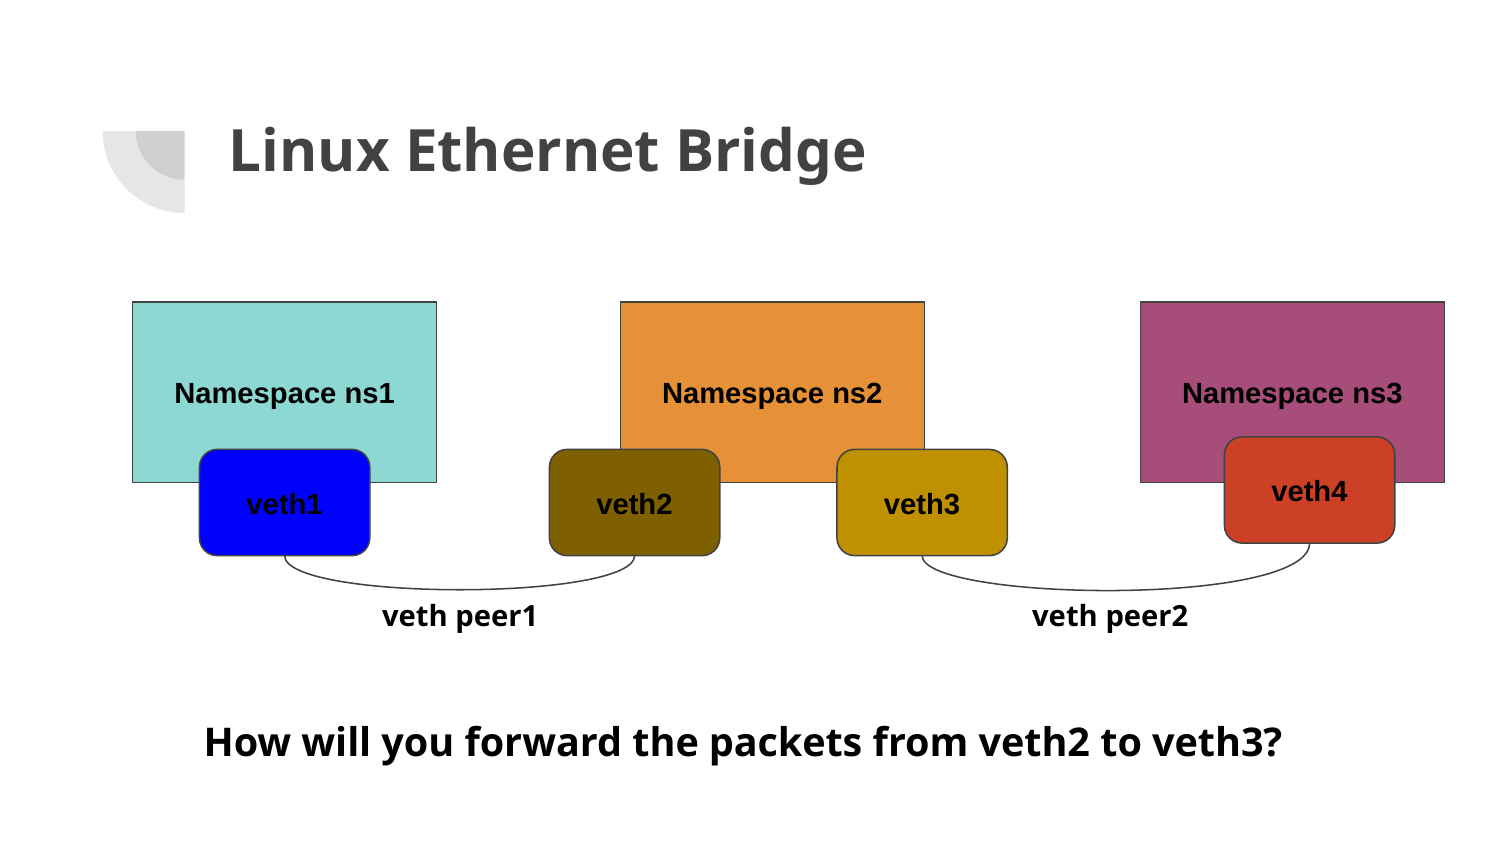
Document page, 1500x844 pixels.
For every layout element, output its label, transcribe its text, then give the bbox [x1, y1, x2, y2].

text_box veth peer2 [1017, 581, 1104, 647]
text_box How will you forward the packets from veth2 to veth3? [188, 701, 1393, 780]
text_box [1109, 355, 1123, 744]
text_box veth1 [199, 449, 370, 556]
text_box veth3 [836, 449, 1008, 556]
text_box Namespace ns2 [620, 301, 925, 483]
text_box Namespace ns3 [1140, 301, 1445, 483]
text_box veth4 [1224, 436, 1395, 544]
text_box veth peer2 [1126, 581, 1214, 647]
text_box veth peer1 [367, 581, 455, 647]
text_box Namespace ns1 [132, 301, 437, 483]
title Linux Ethernet Bridge [213, 98, 1368, 263]
text_box veth2 [549, 449, 720, 556]
text_box veth peer1 [464, 581, 564, 647]
